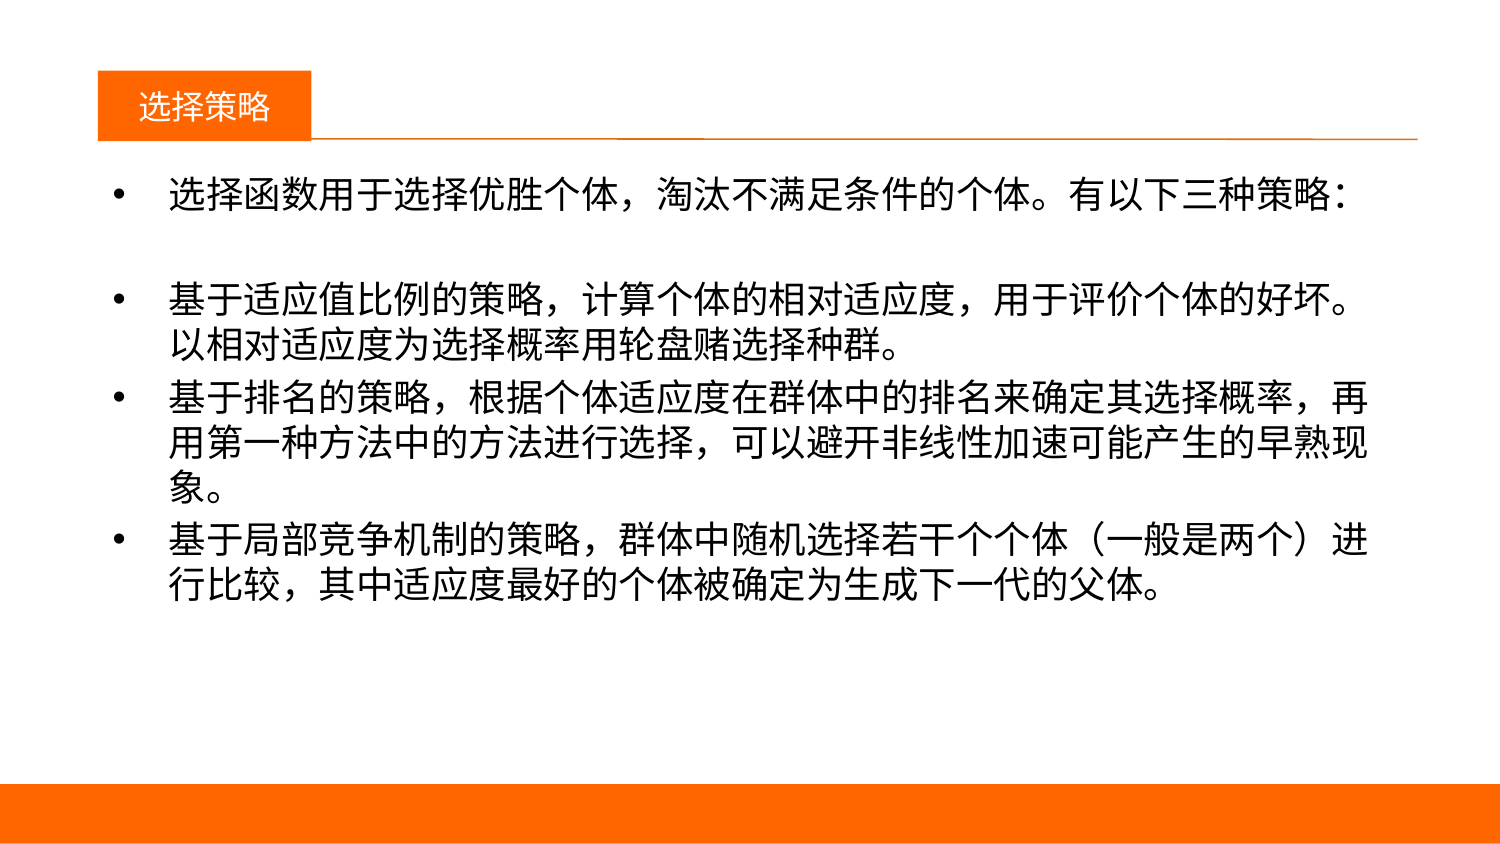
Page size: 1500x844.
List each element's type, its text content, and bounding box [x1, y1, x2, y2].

text_box [0, 782, 1500, 844]
text_box 选择策略 [96, 68, 313, 143]
text_box [99, 70, 130, 147]
text_box 选择函数用于选择优胜个体，淘汰不满足条件的个体。有以下三种策略： 基于适应值比例的策略，计算个体的相对适应度，用于评价个体的好坏。以相对适应度为选择概率用轮盘赌选择种群。 基于排名的策略，根据个体适应度在群体中的排名来确定其选择概率，再用第一种方法中的方法进行选择，可以避开非线性加速可能产生的早熟现象。 基于局部竞争机制的策略，群体中随机选择若干个个体（一般是两个）进行比较，其中适应度最好的个体被确定为生成下一代的父体。 [97, 164, 1418, 614]
